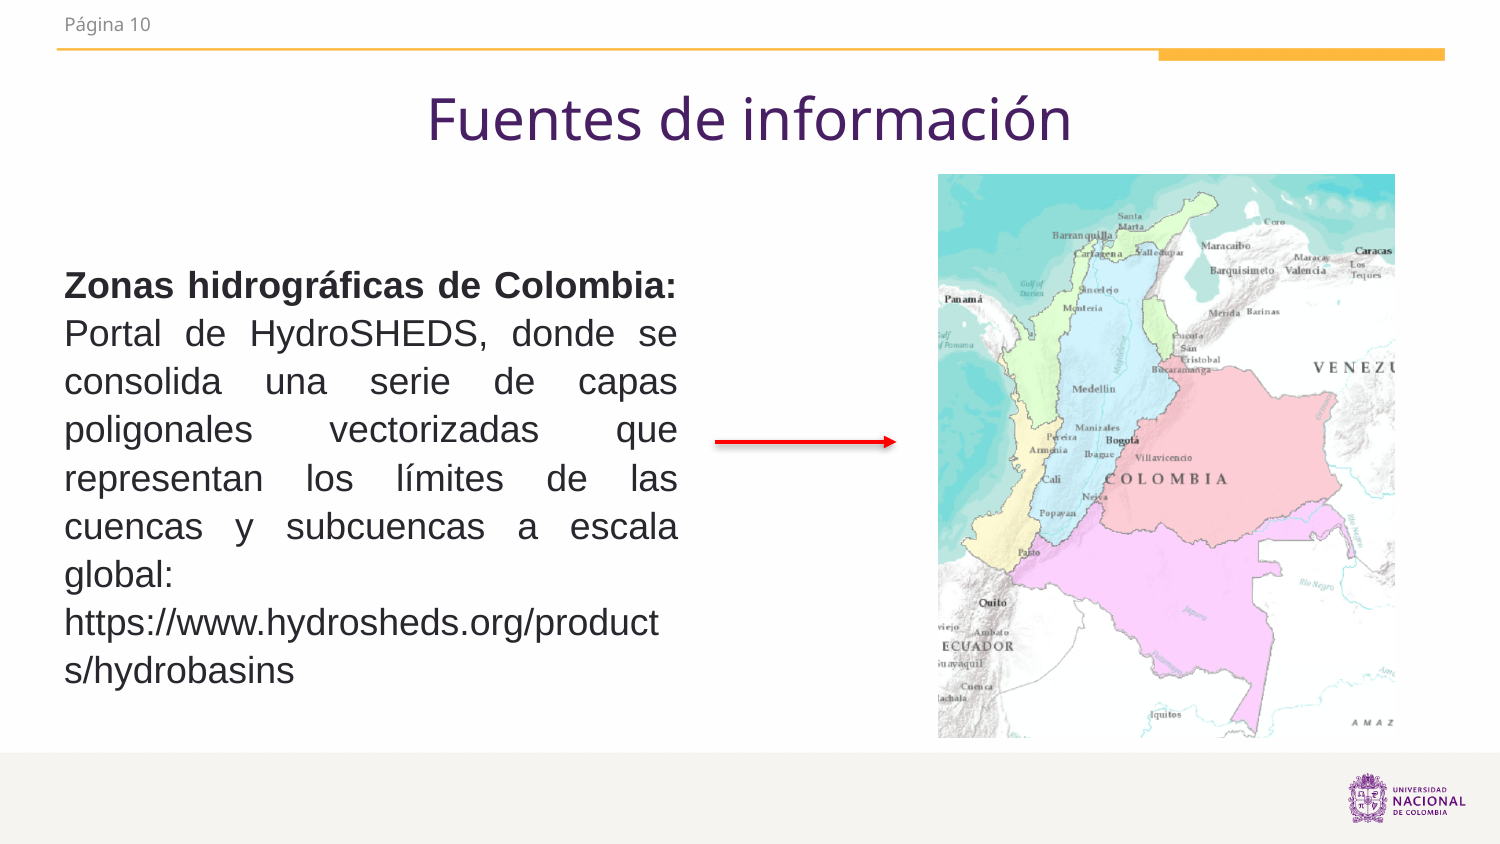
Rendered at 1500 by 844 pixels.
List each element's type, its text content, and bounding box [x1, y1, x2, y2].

picture [0, 0, 1500, 844]
title Fuentes de información [75, 60, 1425, 175]
text_box Zonas hidrográficas de Colombia: Portal de HydroSHEDS, donde se consolida una serie de capas poligonales vectorizadas que representan los límites de las cuencas y subcuencas a escala global: https://www.hydrosheds.org/products/hydrobasins [49, 250, 693, 699]
slide_number Página 10 [49, 2, 400, 48]
